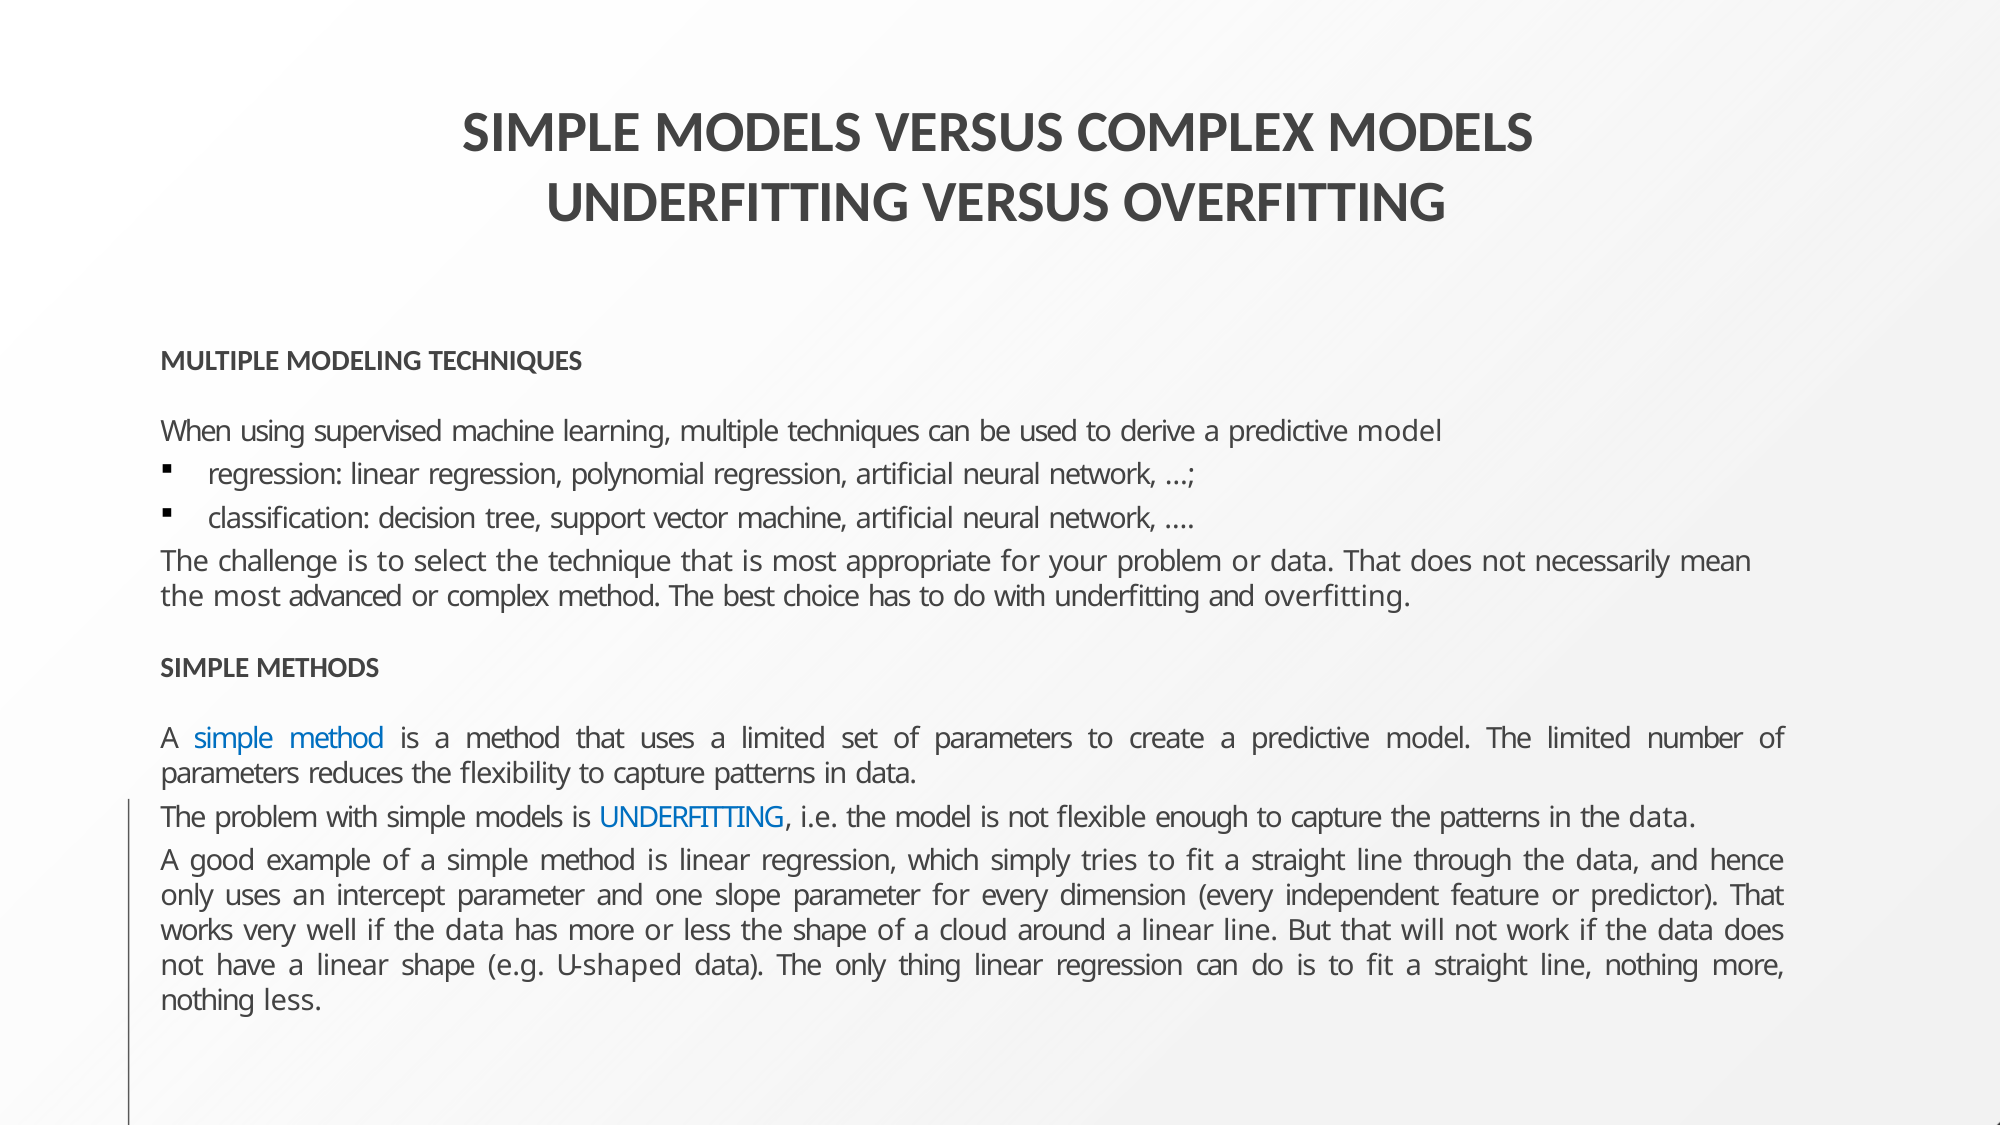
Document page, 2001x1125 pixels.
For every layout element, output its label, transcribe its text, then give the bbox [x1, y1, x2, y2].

title SIMPLE MODELS VERSUS COMPLEX MODELS UNDERFITTING VERSUS OVERFITTING [365, 91, 1635, 282]
list MULTIPLE MODELING TECHNIQUES When using supervised machine learning, multiple techniques can be used to derive a predictive model regression: linear regression, polynomial regression, artificial neural network, …; classification: decision tree, support vector machine, artificial neural network, …. The challenge is to select the technique that is most appropriate for your problem or data. That does not necessarily mean the most advanced or complex method. The best choice has to do with underfitting and overfitting. SIMPLE METHODS A simple method is a method that uses a limited set of parameters to create a predictive model. The limited number of parameters reduces the flexibility to capture patterns in data. The problem with simple models is UNDERFITTING, i.e. the model is not flexible enough to capture the patterns in the data. A good example of a simple method is linear regression, which simply tries to fit a straight line through the data, and hence only uses an intercept parameter and one slope parameter for every dimension (every independent feature or predictor). That works very well if the data has more or less the shape of a cloud around a linear line. But that will not work if the data does not have a linear shape (e.g. U-shaped data). The only thing linear regression can do is to fit a straight line, nothing more, nothing less. [158, 338, 1786, 1017]
picture [0, 0, 2000, 1125]
